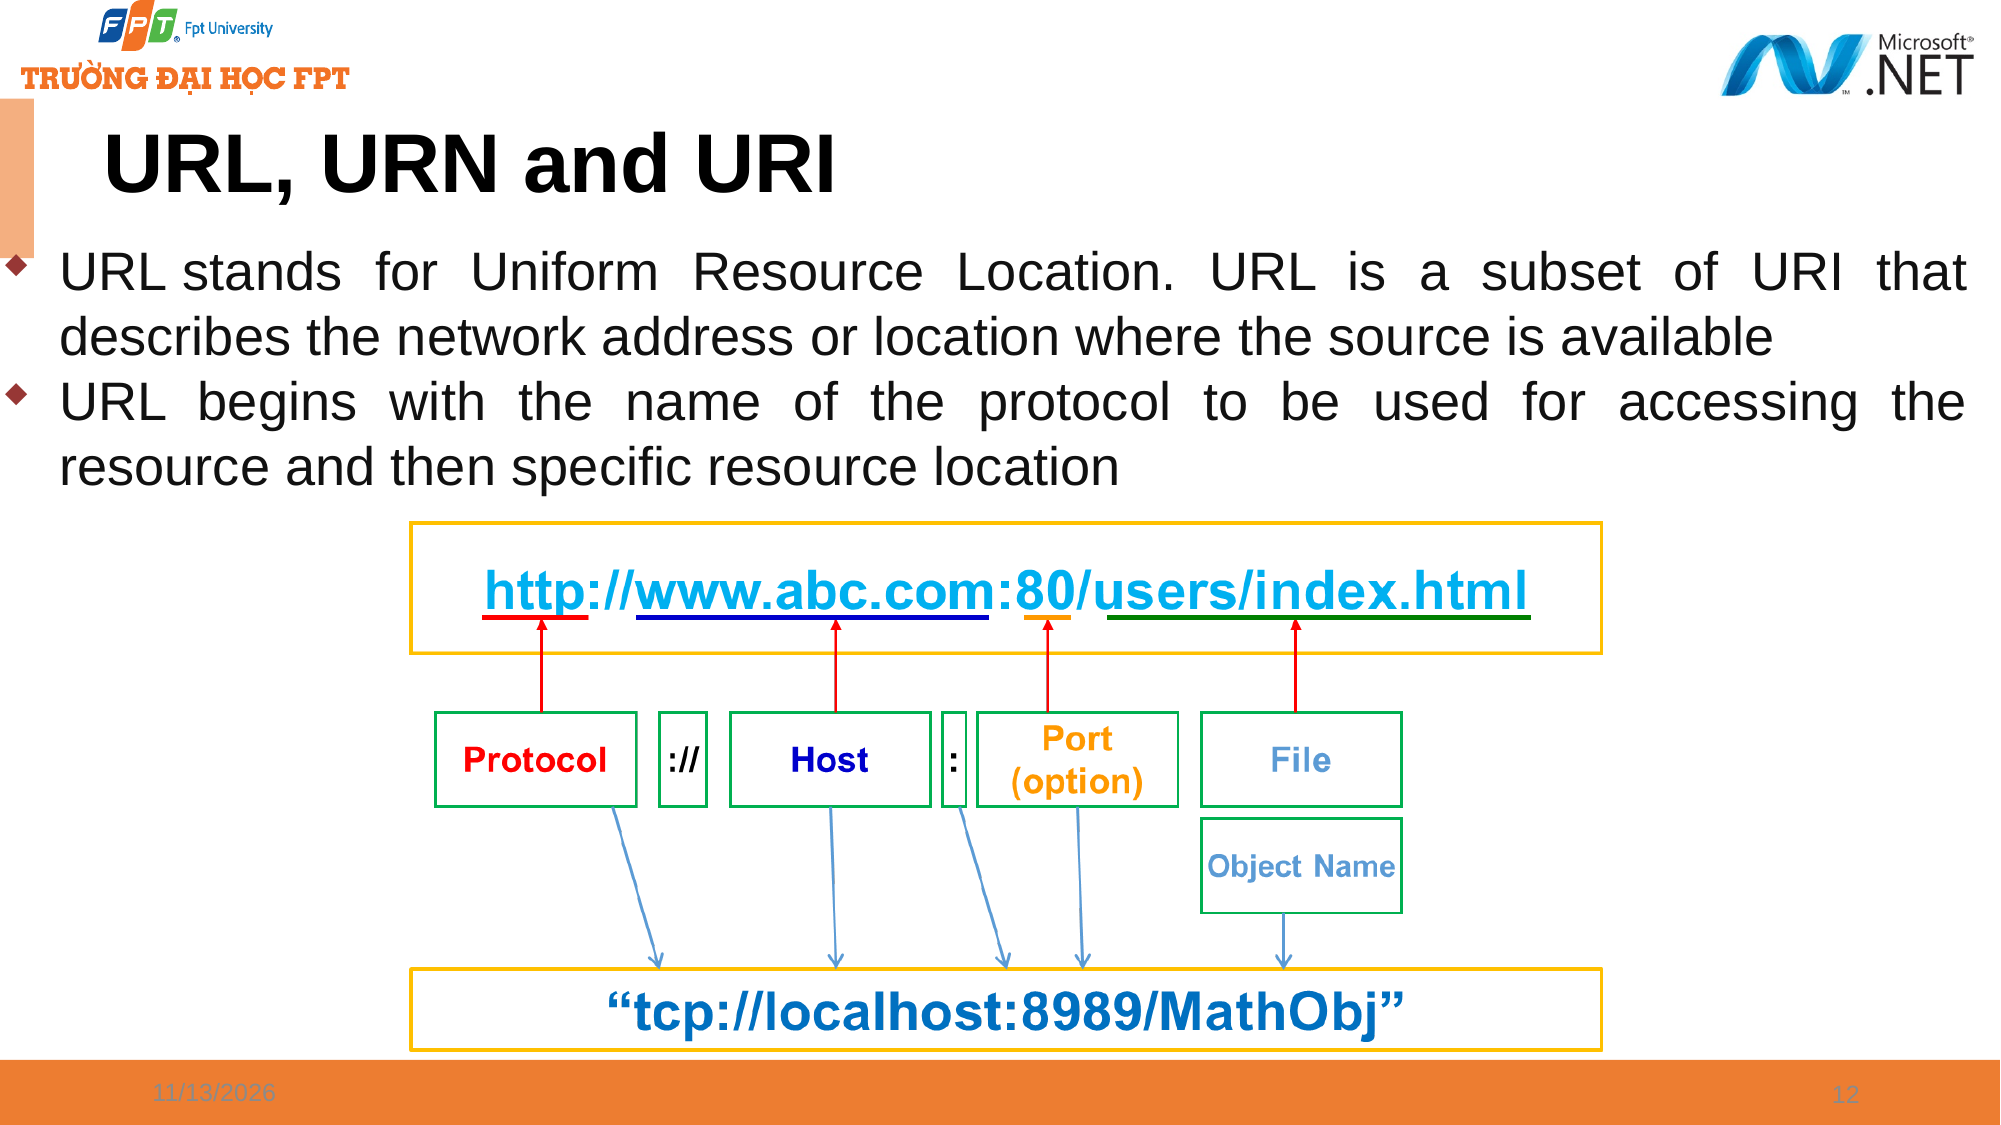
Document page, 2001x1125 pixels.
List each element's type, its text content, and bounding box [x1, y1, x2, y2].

text_box URL stands for Uniform Resource Location. URL is a subset of URI that describes the network address or location where the source is available URL begins with the name of the protocol to be used for accessing the resource and then specific resource location [0, 228, 1985, 504]
picture [409, 521, 1603, 1075]
slide_number 12 [1424, 1063, 1875, 1123]
picture [1685, 0, 2001, 129]
title URL, URN and URI [65, 118, 1895, 213]
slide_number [137, 1061, 588, 1122]
